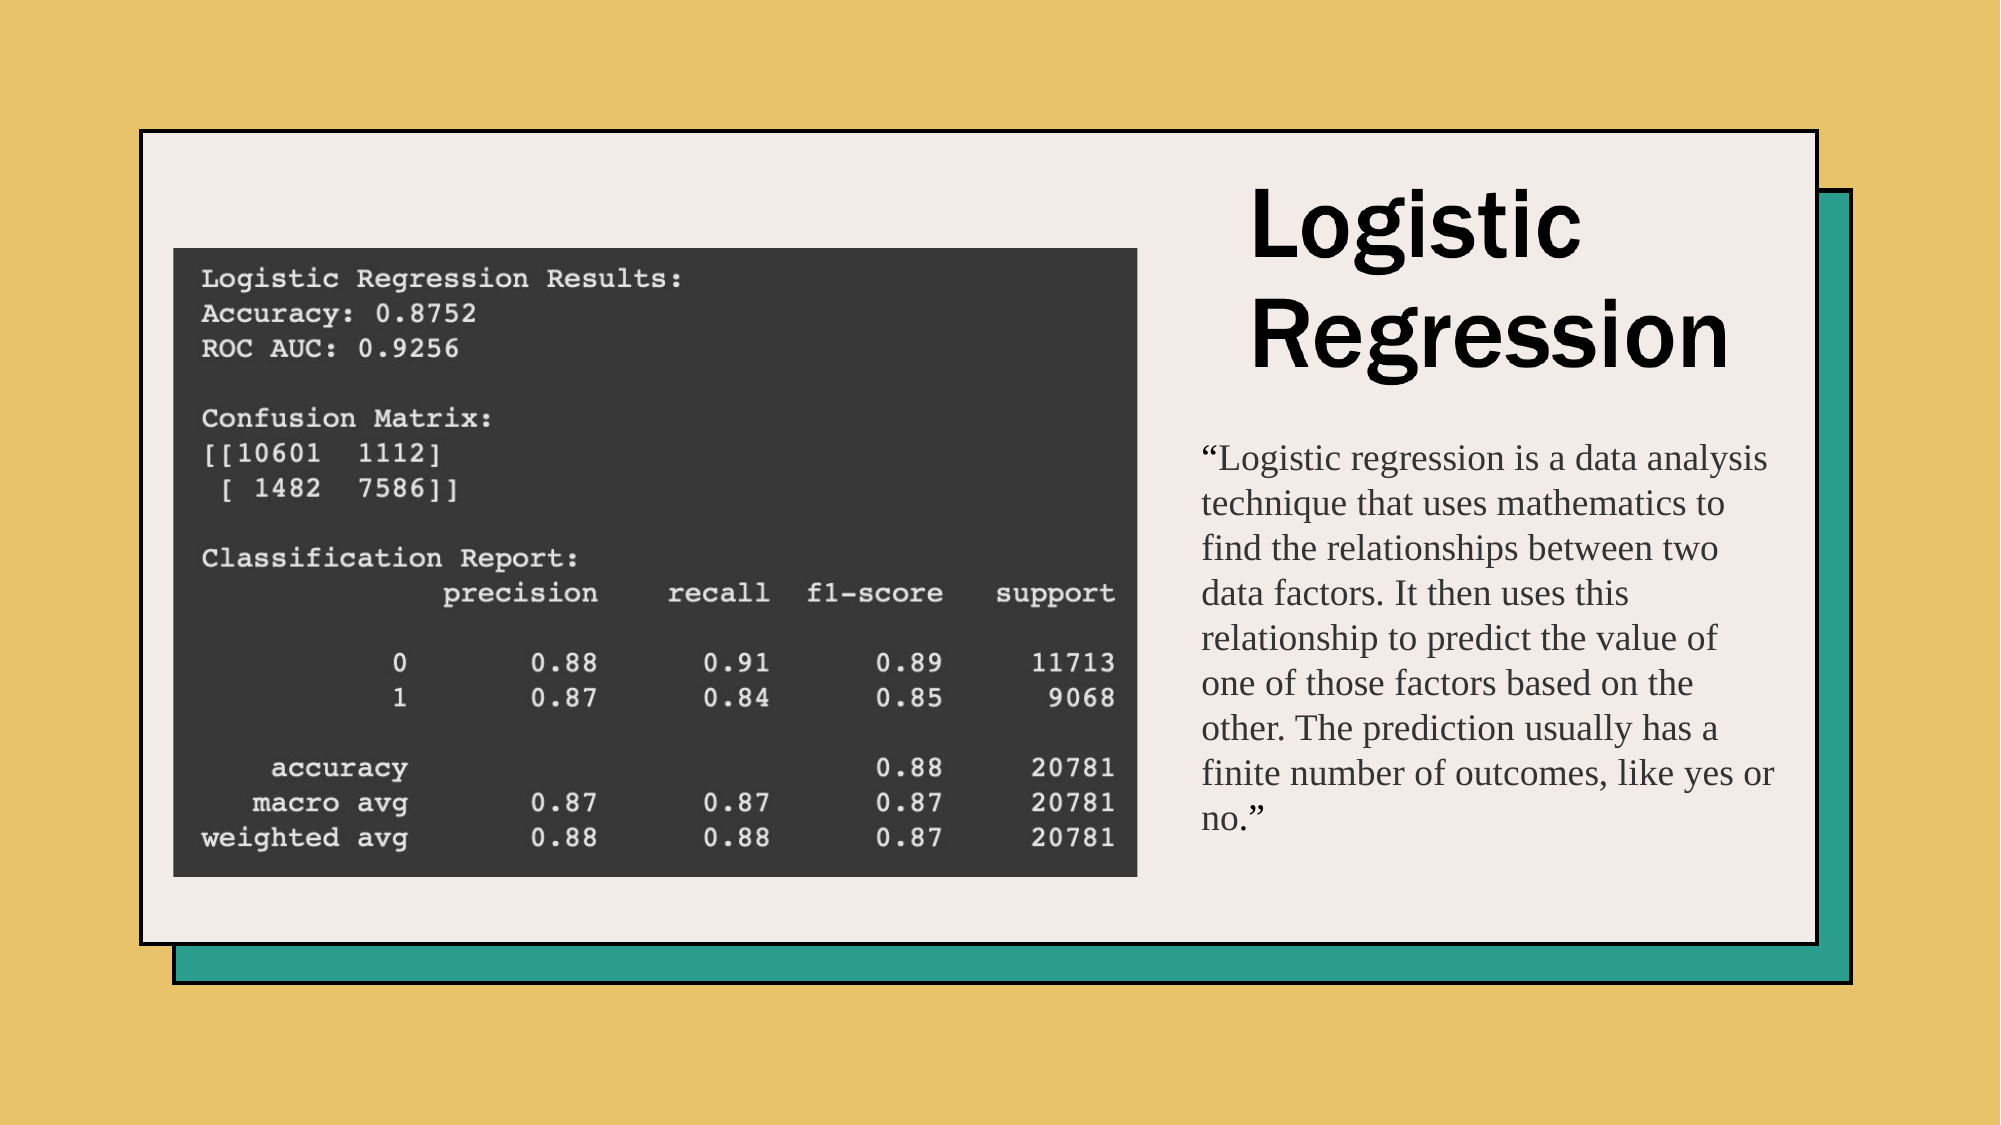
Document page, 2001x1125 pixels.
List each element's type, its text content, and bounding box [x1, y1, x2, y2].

picture [1186, 127, 1793, 451]
text_box “Logistic regression is a data analysis technique that uses mathematics to find the relationships between two data factors. It then uses this relationship to predict the value of one of those factors based on the other. The prediction usually has a finite number of outcomes, like yes or no.” [1186, 451, 1793, 845]
picture [173, 248, 1138, 877]
